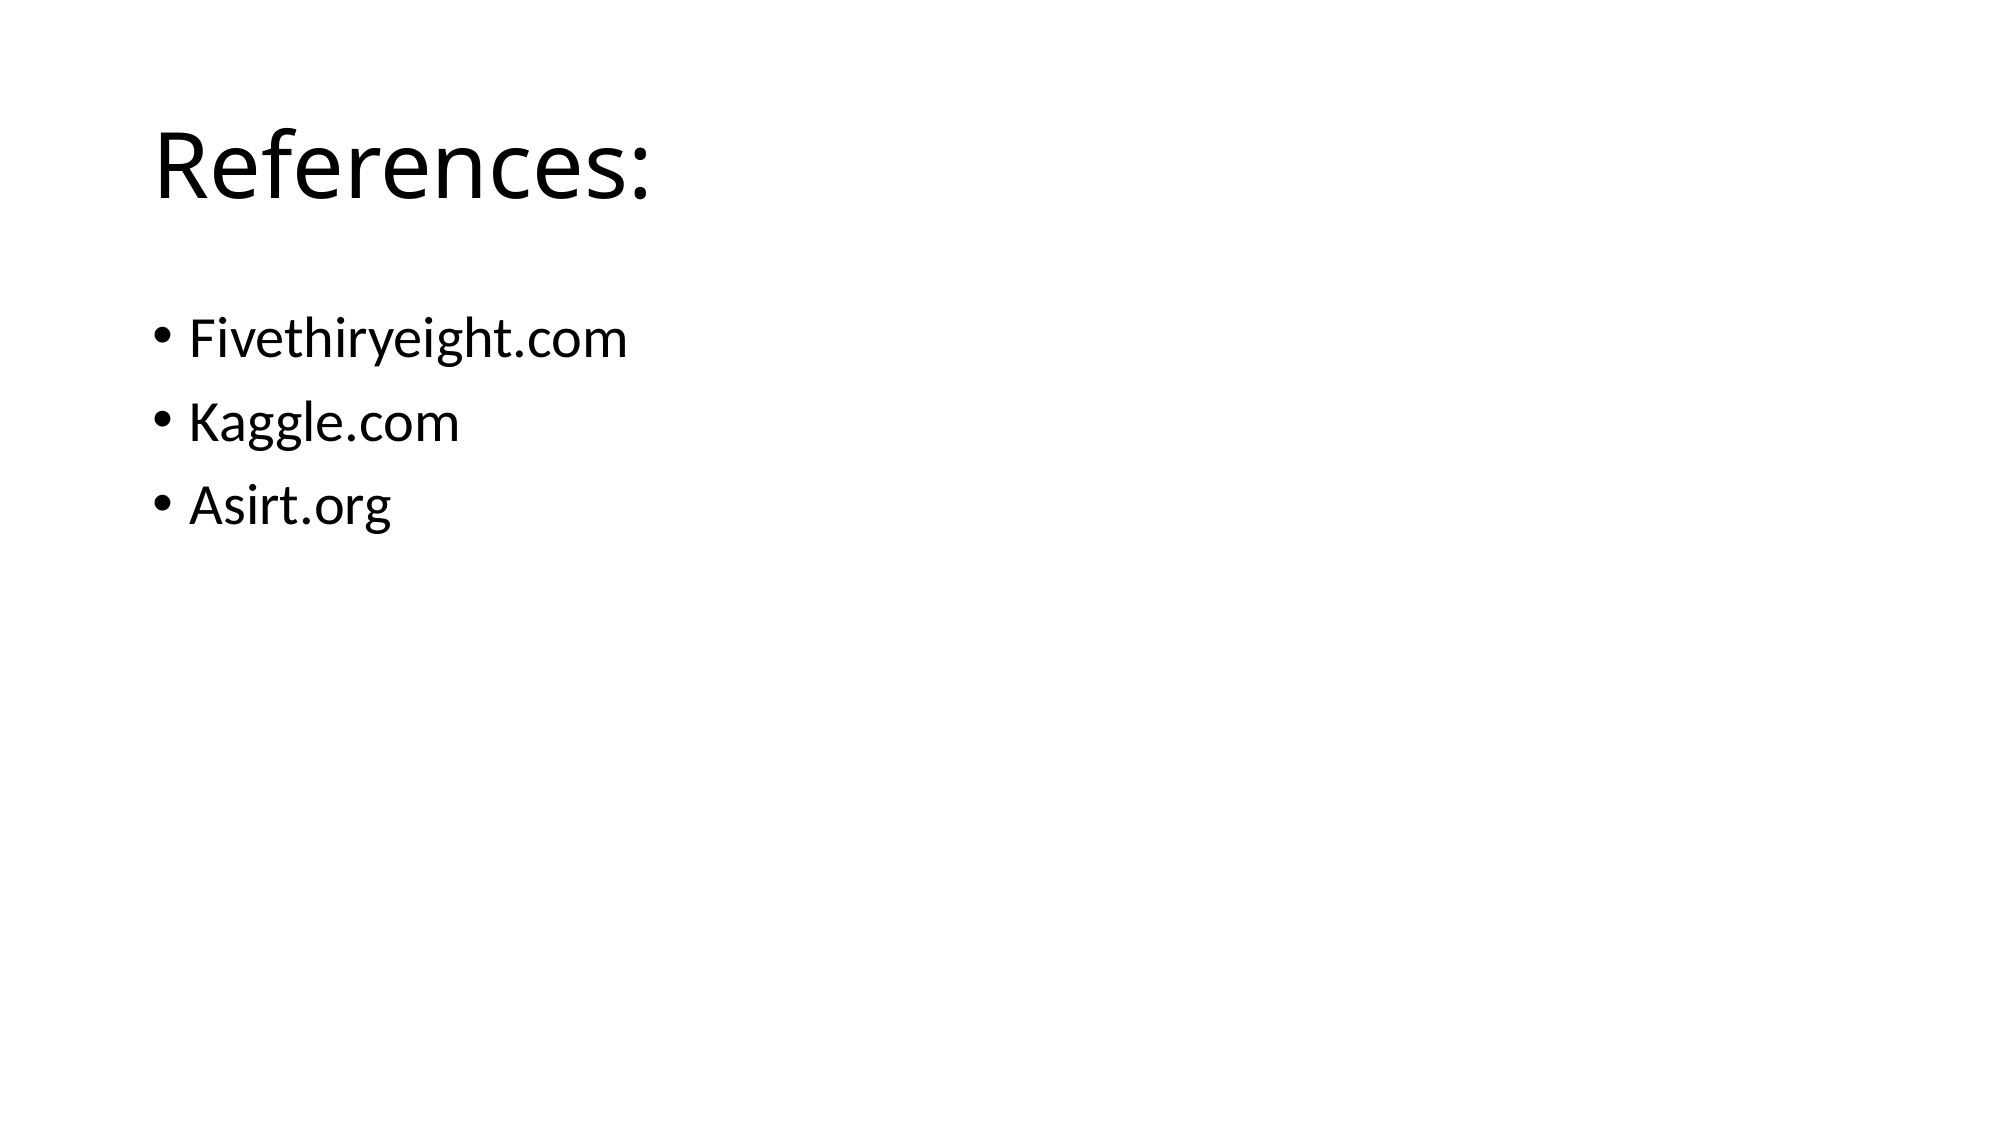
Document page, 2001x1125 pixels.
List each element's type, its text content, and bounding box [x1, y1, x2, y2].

list Fivethiryeight.com Kaggle.com Asirt.org [137, 299, 1863, 1014]
title References: [137, 59, 1863, 278]
